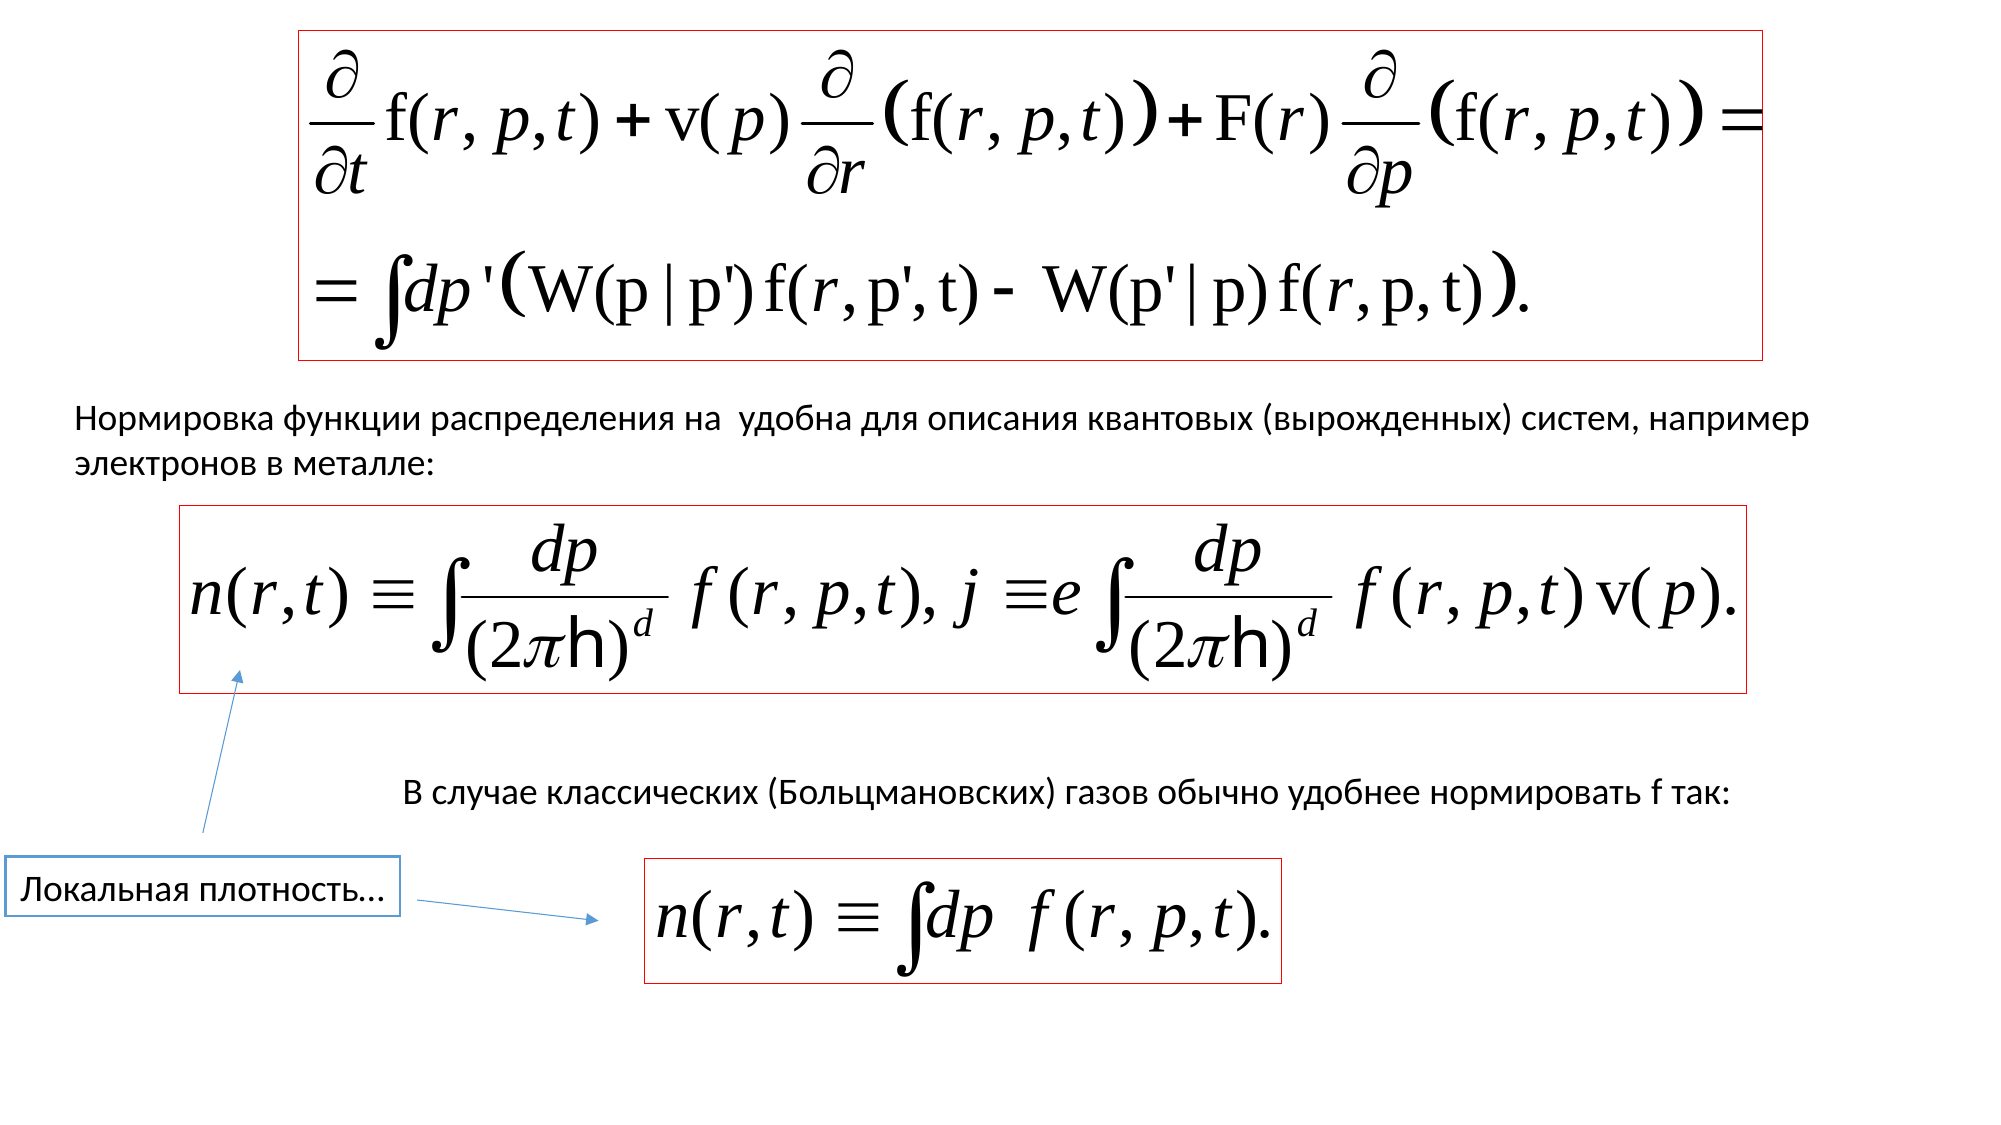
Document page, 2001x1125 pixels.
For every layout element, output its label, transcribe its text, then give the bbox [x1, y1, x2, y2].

text_box Локальная плотность… [4, 855, 401, 917]
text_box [202, 669, 240, 833]
text_box В случае классических (Больцмановских) газов обычно удобнее нормировать f так: [387, 759, 1755, 820]
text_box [417, 899, 599, 921]
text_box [298, 30, 1763, 361]
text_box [644, 858, 1282, 984]
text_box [179, 505, 1747, 694]
